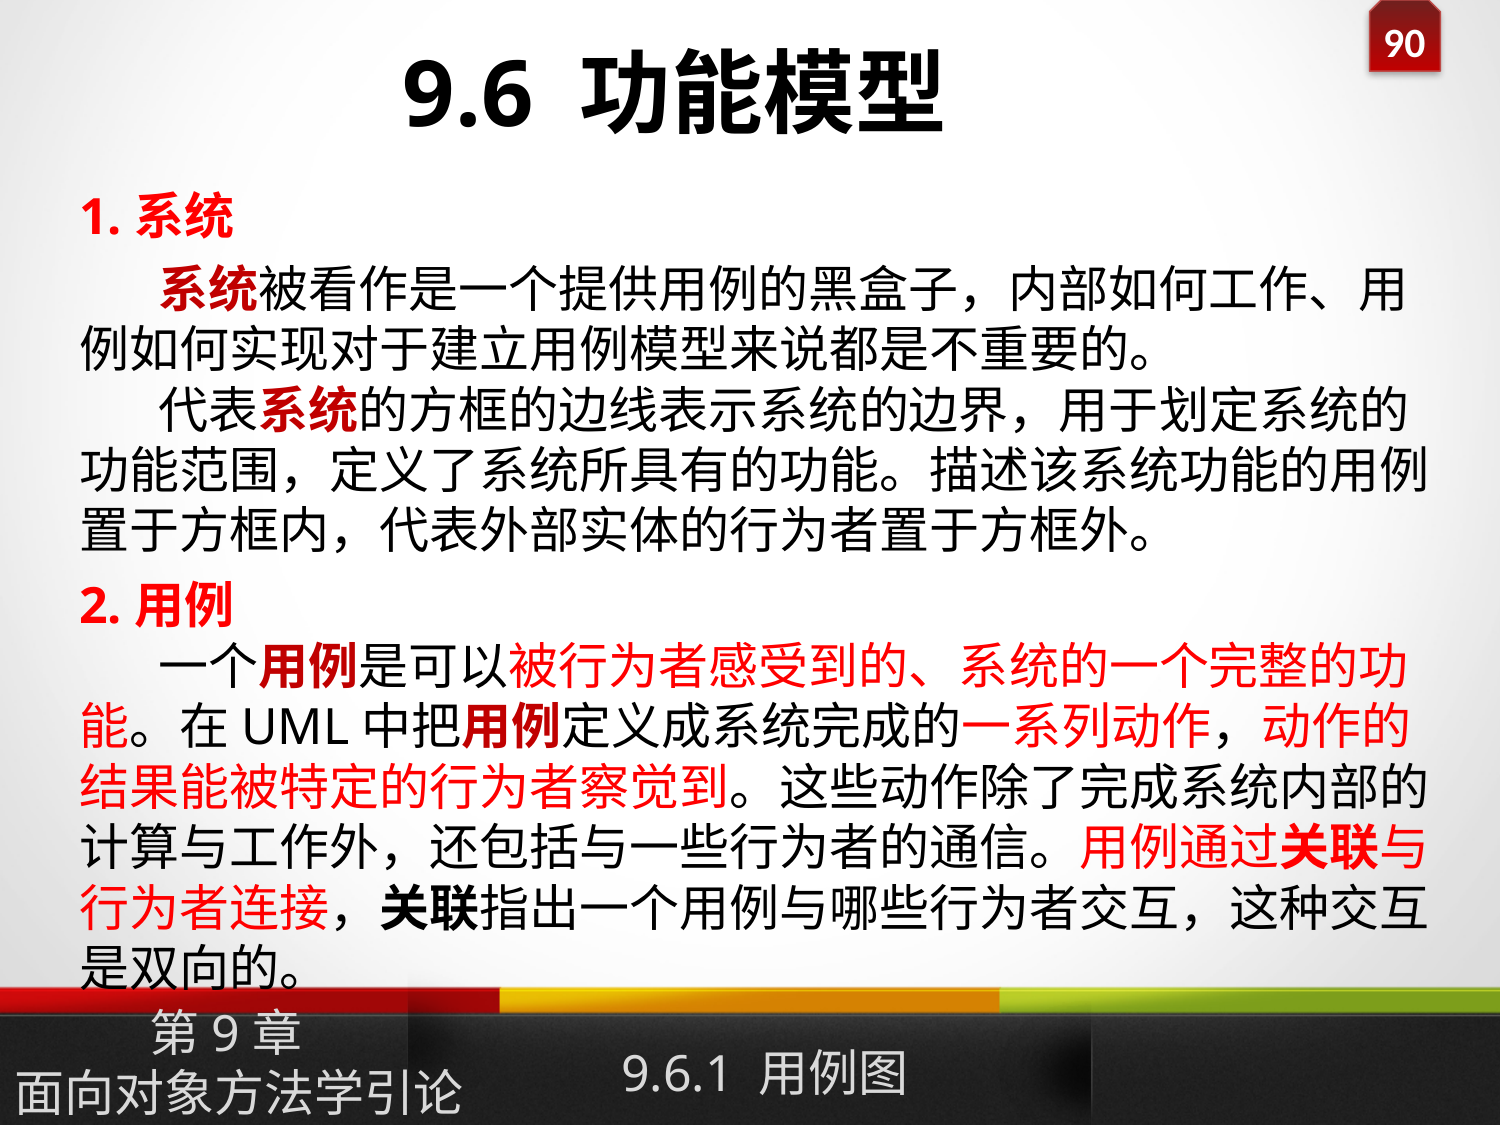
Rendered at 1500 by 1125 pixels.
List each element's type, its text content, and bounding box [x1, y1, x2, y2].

text_box 9.6.1 用例图 [458, 1032, 1073, 1111]
text_box 1.系统 系统被看作是一个提供用例的黑盒子，内部如何工作、用例如何实现对于建立用例模型来说都是不重要的。 代表系统的方框的边线表示系统的边界，用于划定系统的功能范围，定义了系统所具有的功能。描述该系统功能的用例置于方框内，代表外部实体的行为者置于方框外。 2.用例 一个用例是可以被行为者感受到的、系统的一个完整的功能。在UML中把用例定义成系统完成的一系列动作，动作的结果能被特定的行为者察觉到。这些动作除了完成系统内部的计算与工作外，还包括与一些行为者的通信。用例通过关联与行为者连接，关联指出一个用例与哪些行为者交互，这种交互是双向的。 [64, 176, 1456, 1004]
picture [0, 0, 1500, 1125]
title 9.6 功能模型 [0, 0, 1351, 184]
